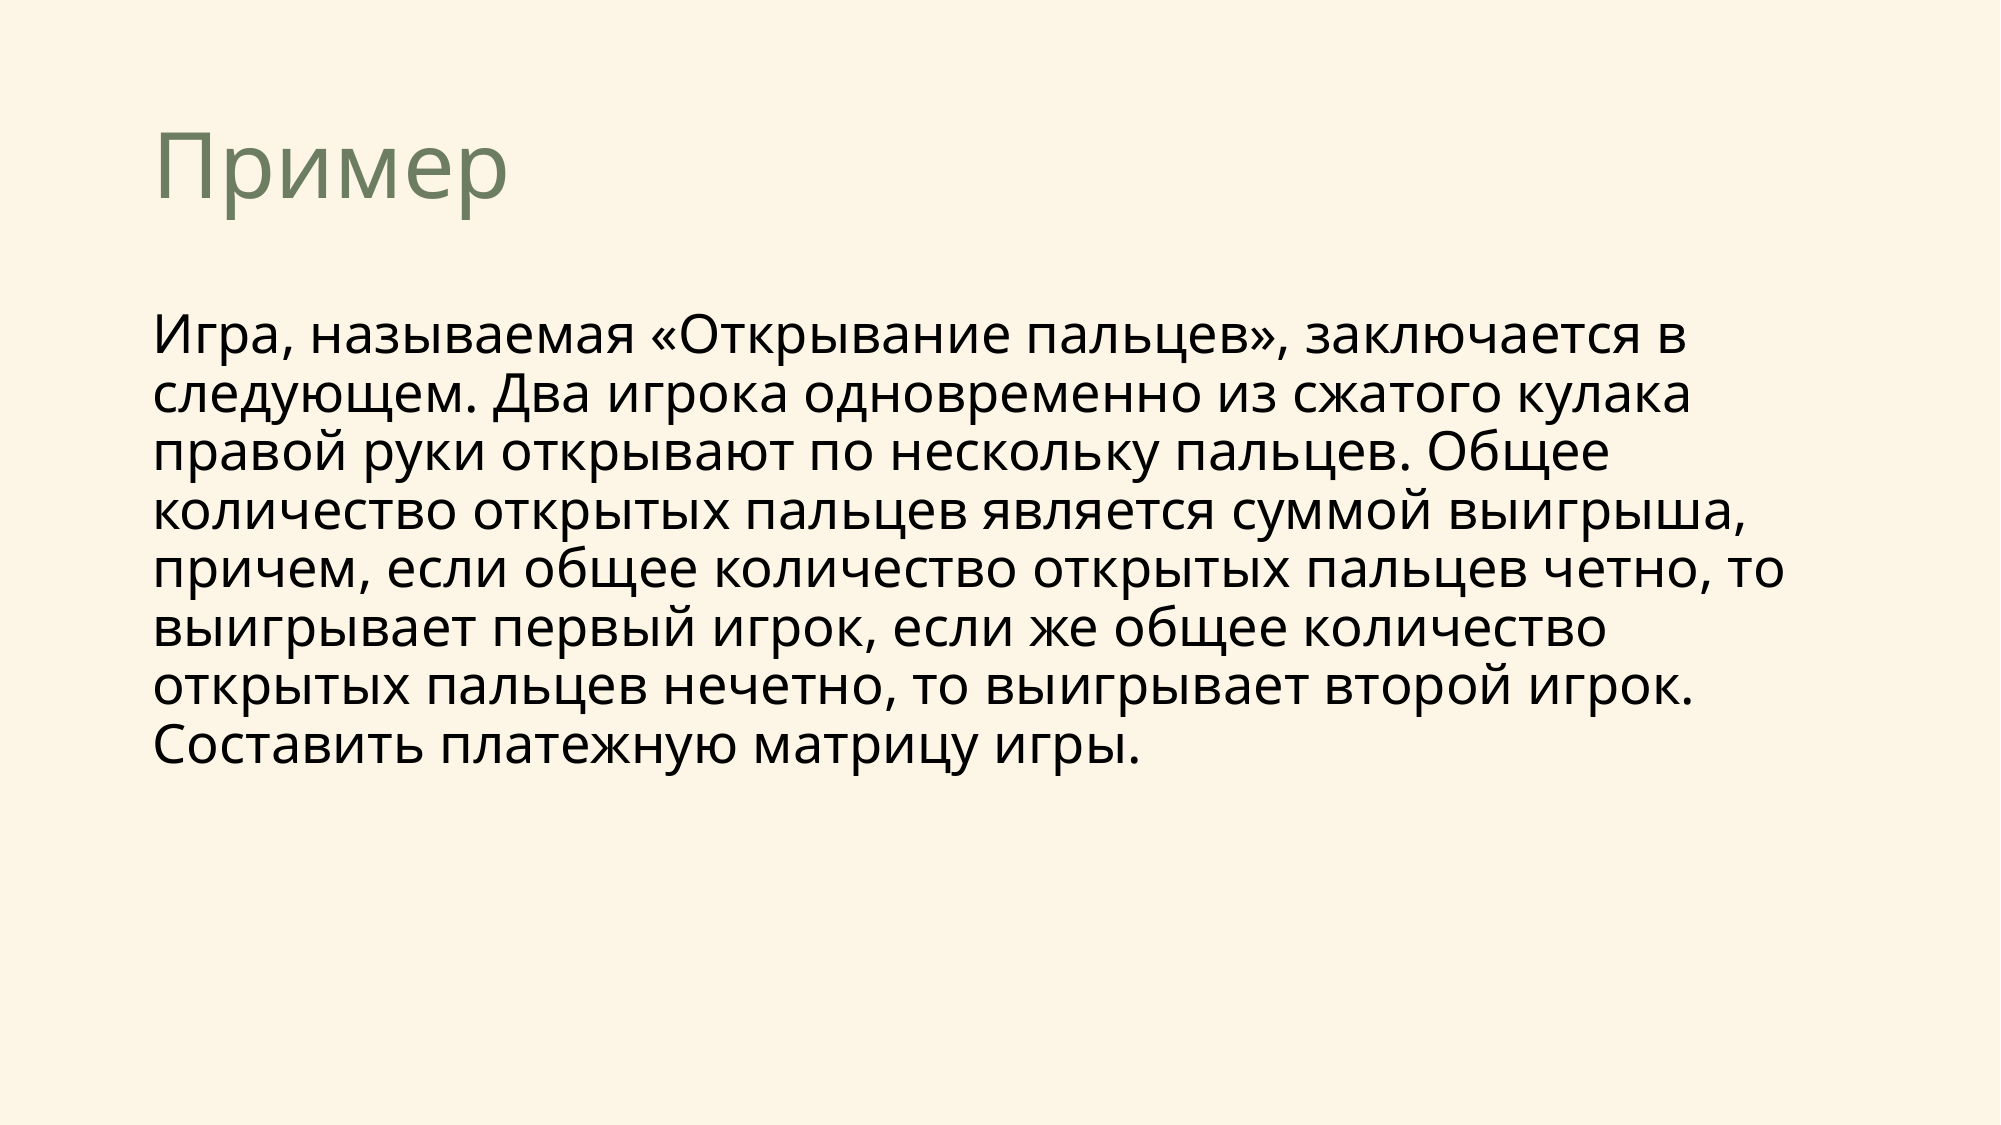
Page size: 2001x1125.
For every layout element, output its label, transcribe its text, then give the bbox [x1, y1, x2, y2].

list Игра, называемая «Открывание пальцев», заключается в следующем. Два игрока одновременно из сжатого кулака правой руки открывают по нескольку пальцев. Общее количество открытых пальцев является суммой выигрыша, причем, если общее количество открытых пальцев четно, то выигрывает первый игрок, если же общее количество открытых пальцев нечетно, то выигрывает второй игрок. Составить платежную матрицу игры. [137, 299, 1863, 1014]
title Пример [137, 59, 1863, 278]
